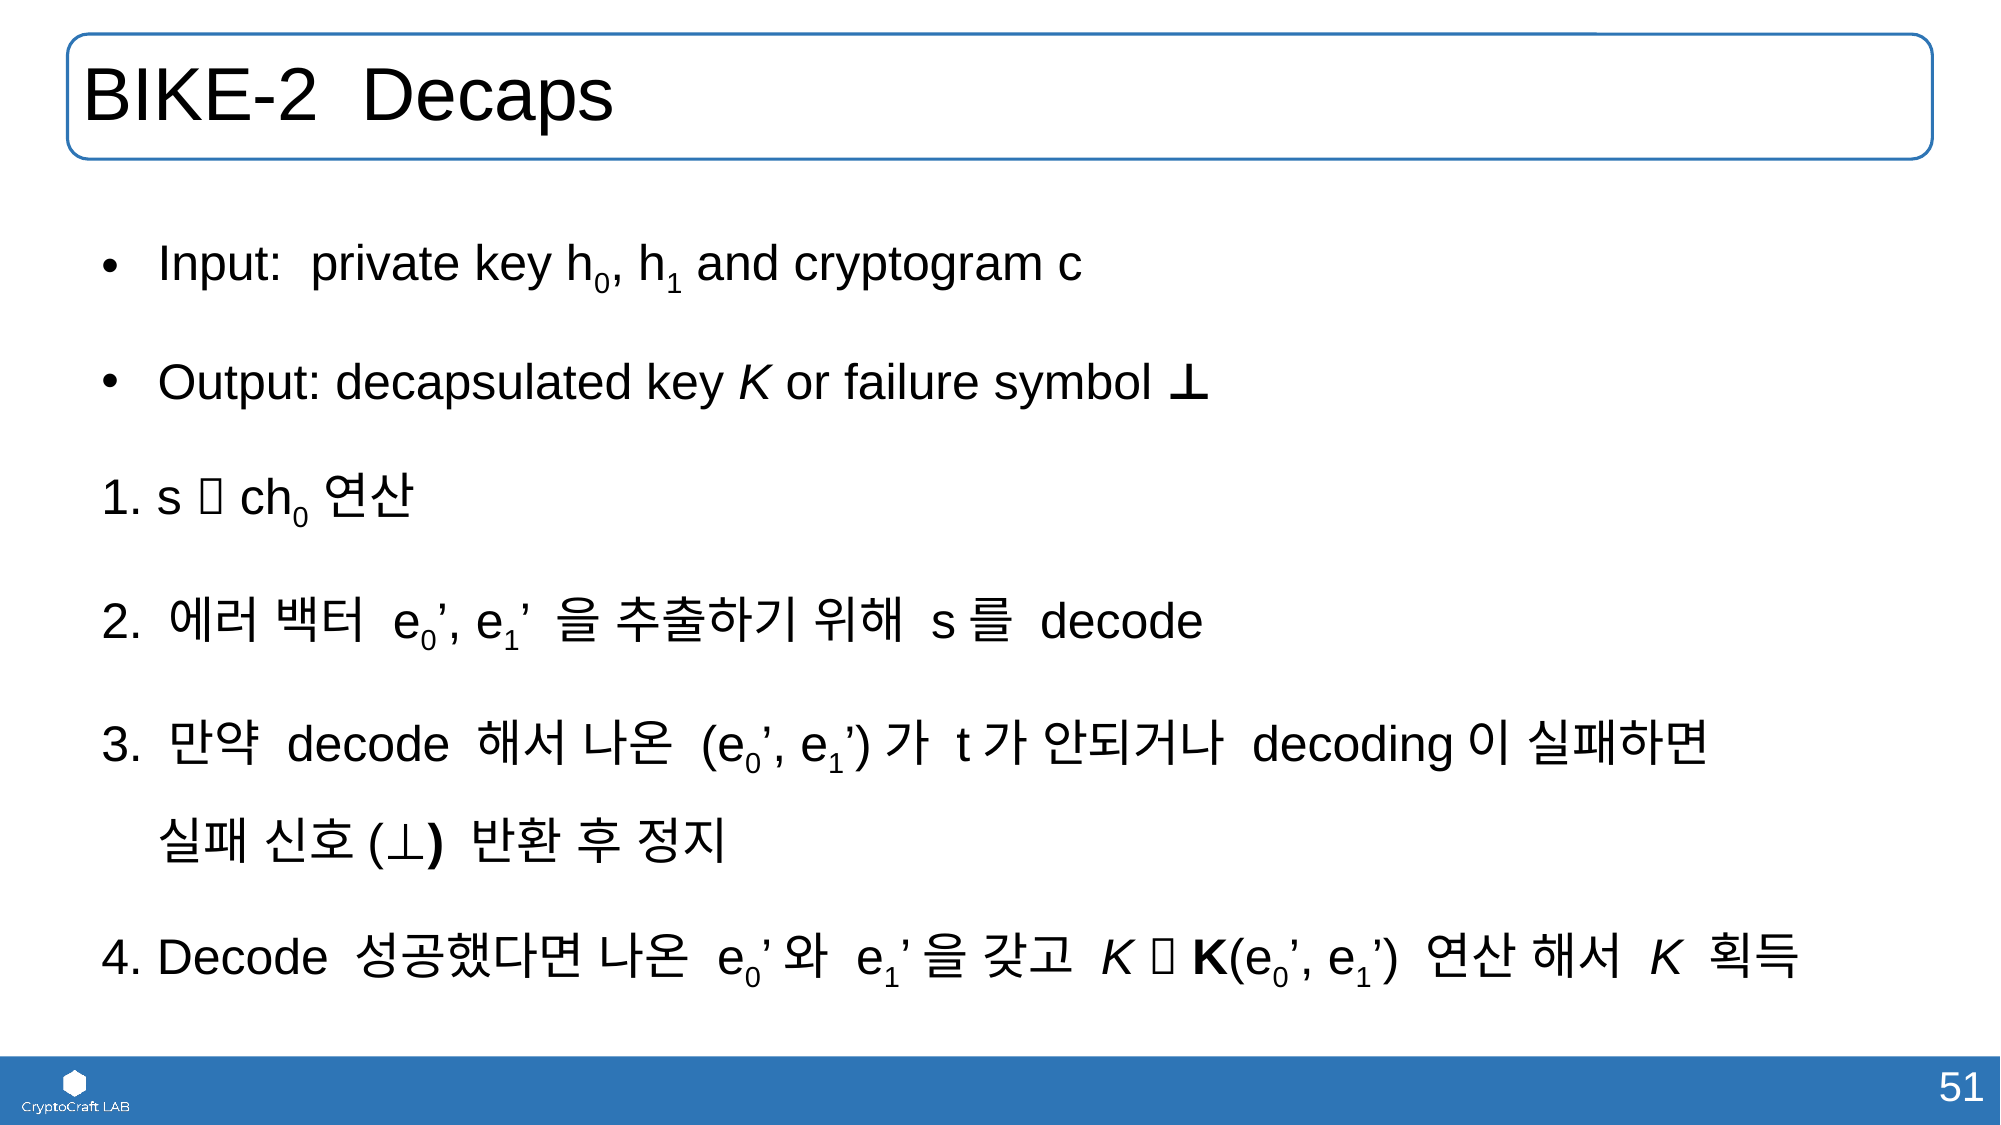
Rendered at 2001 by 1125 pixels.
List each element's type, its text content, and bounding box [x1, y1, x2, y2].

list Input: private key h0, h1 and cryptogram c Output: decapsulated key K or failure symbol ⊥ 1. s  ch0 연산 2. 에러 백터 e0’, e1’ 을 추출하기 위해 s를 decode 3. 만약 decode 해서 나온 (e0’, e1’)가 t가 안되거나 decoding이 실패하면 실패 신호(⊥) 반환 후 정지 4. Decode 성공했다면 나온 e0’와 e1’을 갖고 K  K(e0’, e1’) 연산 해서 K 획득 [67, 189, 1933, 1019]
title BIKE-2 Decaps [67, 34, 1933, 160]
picture [13, 1061, 138, 1123]
